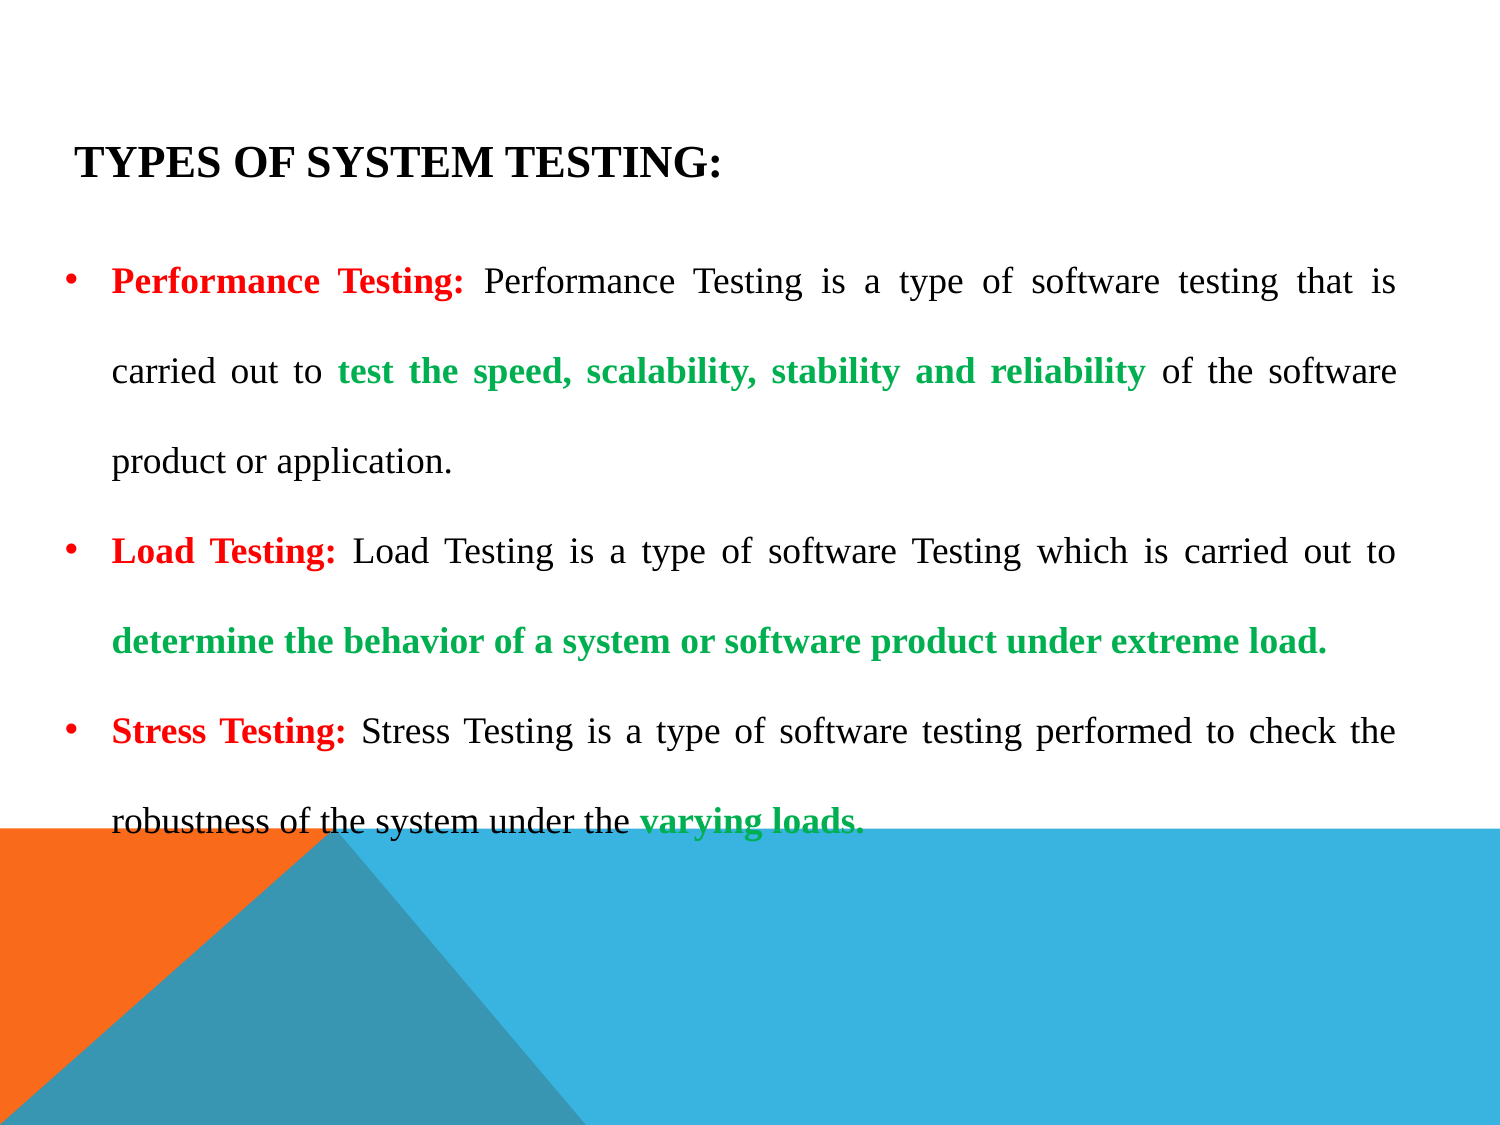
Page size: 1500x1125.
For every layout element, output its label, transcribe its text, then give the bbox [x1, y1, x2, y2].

title Types of System Testing: [47, 114, 1282, 205]
text_box Performance Testing: Performance Testing is a type of software testing that is carried out to test the speed, scalability, stability and reliability of the software product or application. Load Testing: Load Testing is a type of software Testing which is carried out to determine the behavior of a system or software product under extreme load. Stress Testing: Stress Testing is a type of software testing performed to check the robustness of the system under the varying loads. [49, 204, 1413, 849]
text_box [87, 111, 1450, 205]
